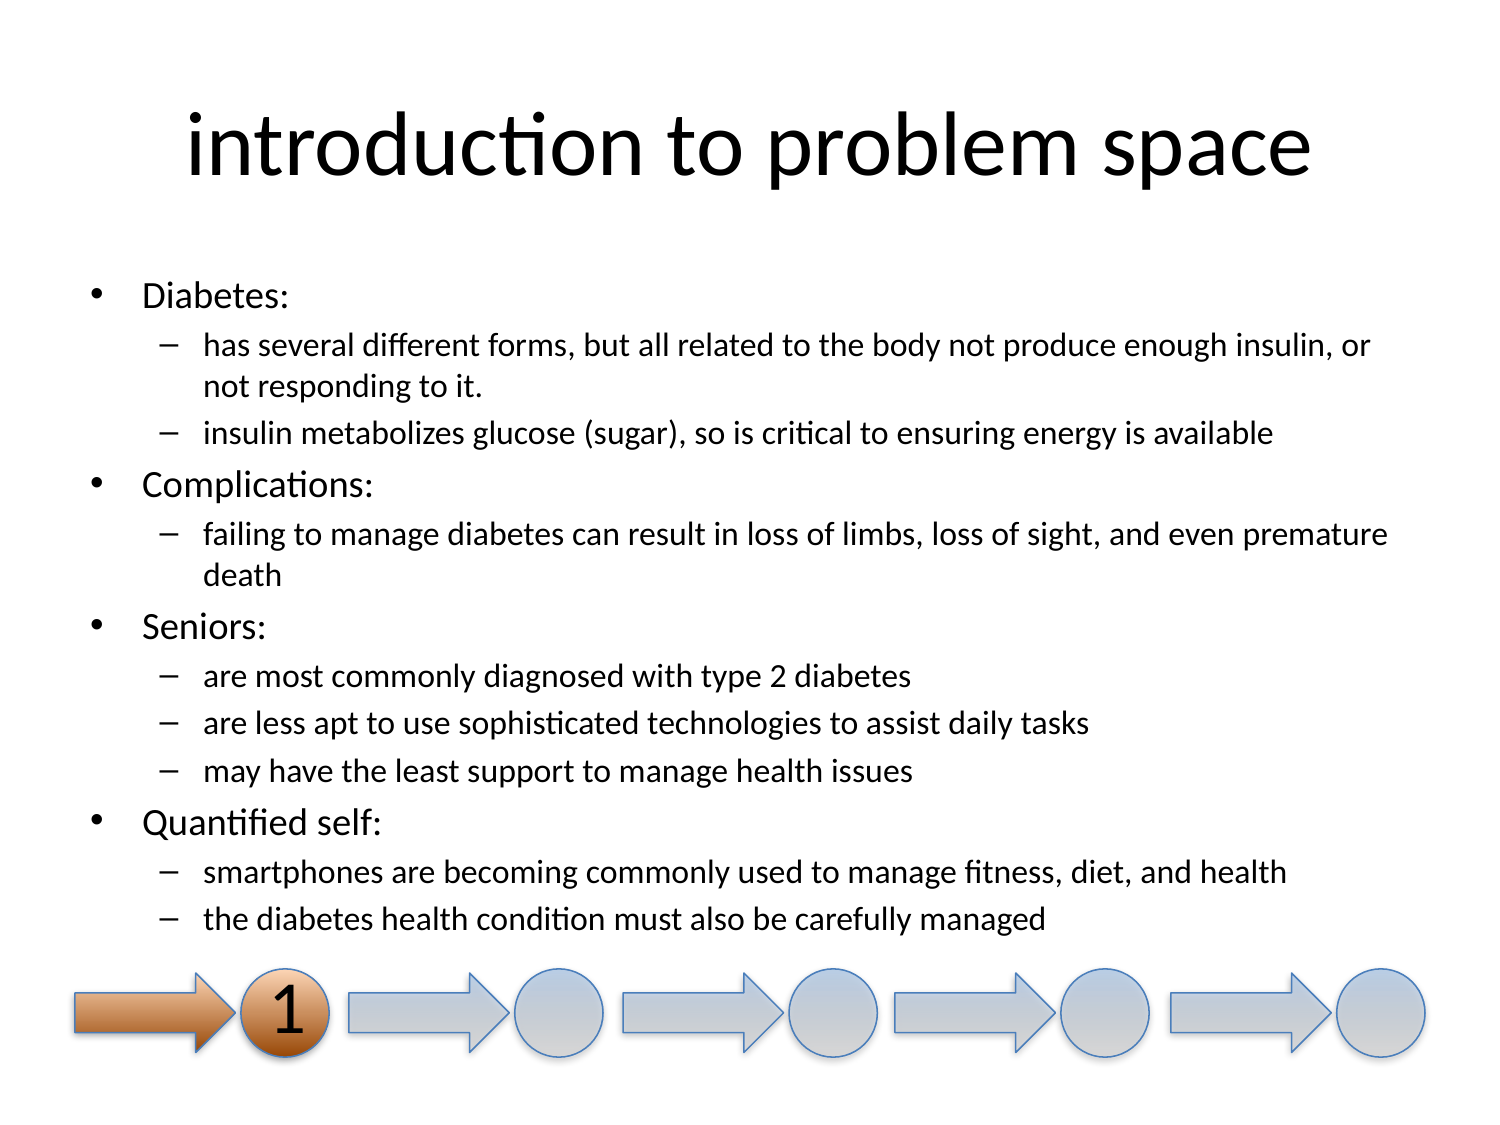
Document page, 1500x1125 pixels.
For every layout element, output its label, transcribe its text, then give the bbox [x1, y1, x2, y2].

list Diabetes: has several different forms, but all related to the body not produce enough insulin, or not responding to it. insulin metabolizes glucose (sugar), so is critical to ensuring energy is available Complications: failing to manage diabetes can result in loss of limbs, loss of sight, and even premature death Seniors: are most commonly diagnosed with type 2 diabetes are less apt to use sophisticated technologies to assist daily tasks may have the least support to manage health issues Quantified self: smartphones are becoming commonly used to manage fitness, diet, and health the diabetes health condition must also be carefully managed [75, 262, 1425, 952]
text_box [788, 968, 879, 1058]
text_box [322, 987, 330, 1039]
text_box [240, 981, 253, 1045]
text_box [894, 972, 1055, 1054]
text_box [622, 972, 783, 1054]
text_box [513, 968, 604, 1058]
title introduction to problem space [75, 45, 1425, 233]
text_box 1 [253, 951, 322, 1056]
text_box [1170, 972, 1331, 1054]
text_box [1335, 968, 1426, 1058]
text_box [74, 972, 235, 1054]
text_box [1060, 968, 1150, 1058]
text_box [348, 972, 509, 1054]
